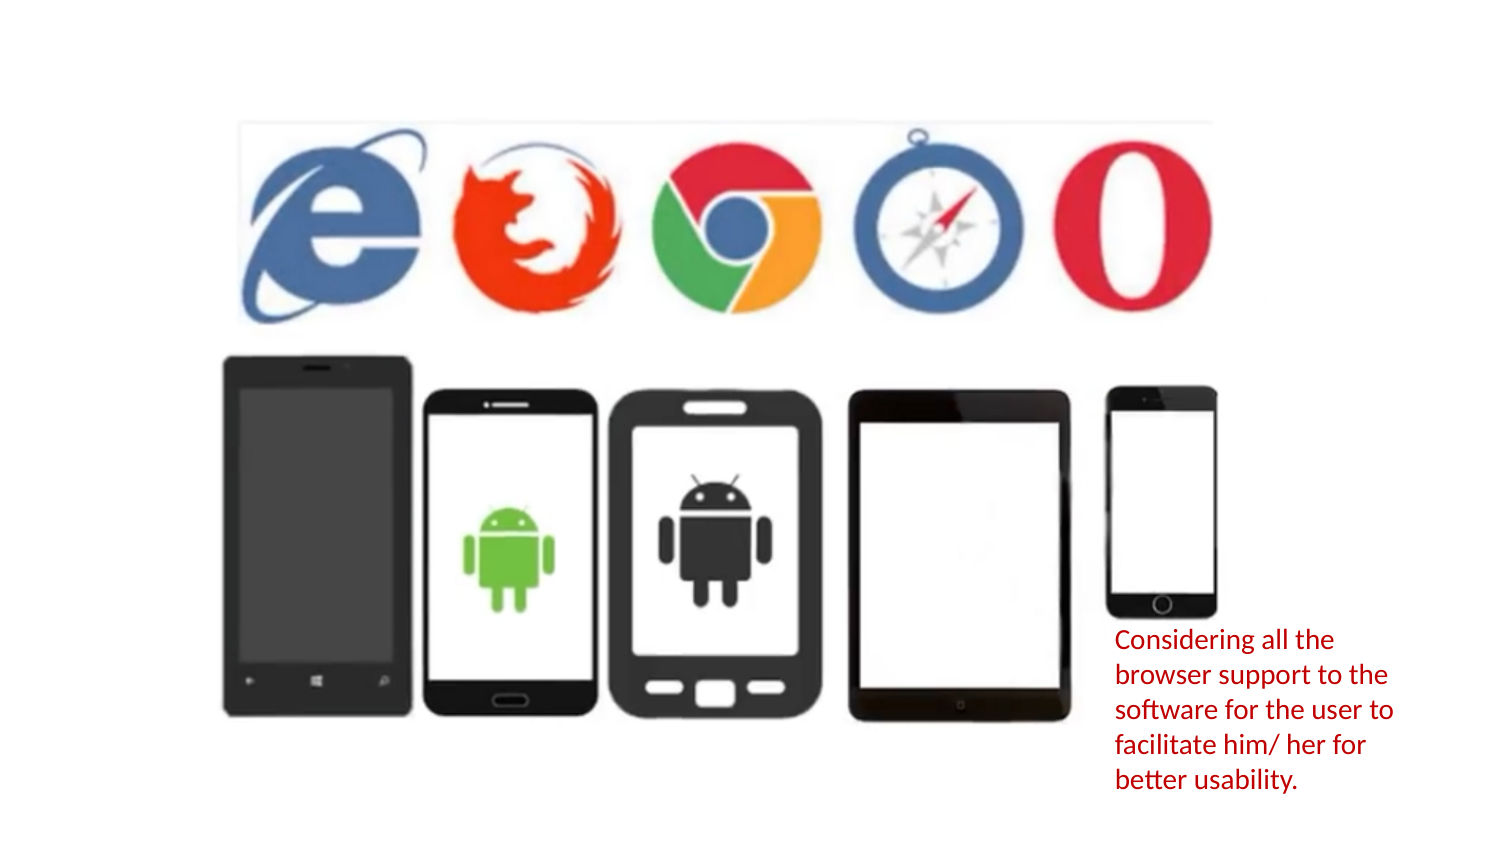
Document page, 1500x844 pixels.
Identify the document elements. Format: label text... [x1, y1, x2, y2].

picture [74, 46, 1426, 785]
text_box Considering all the browser support to the software for the user to facilitate him/ her for better usability. [1100, 612, 1450, 803]
